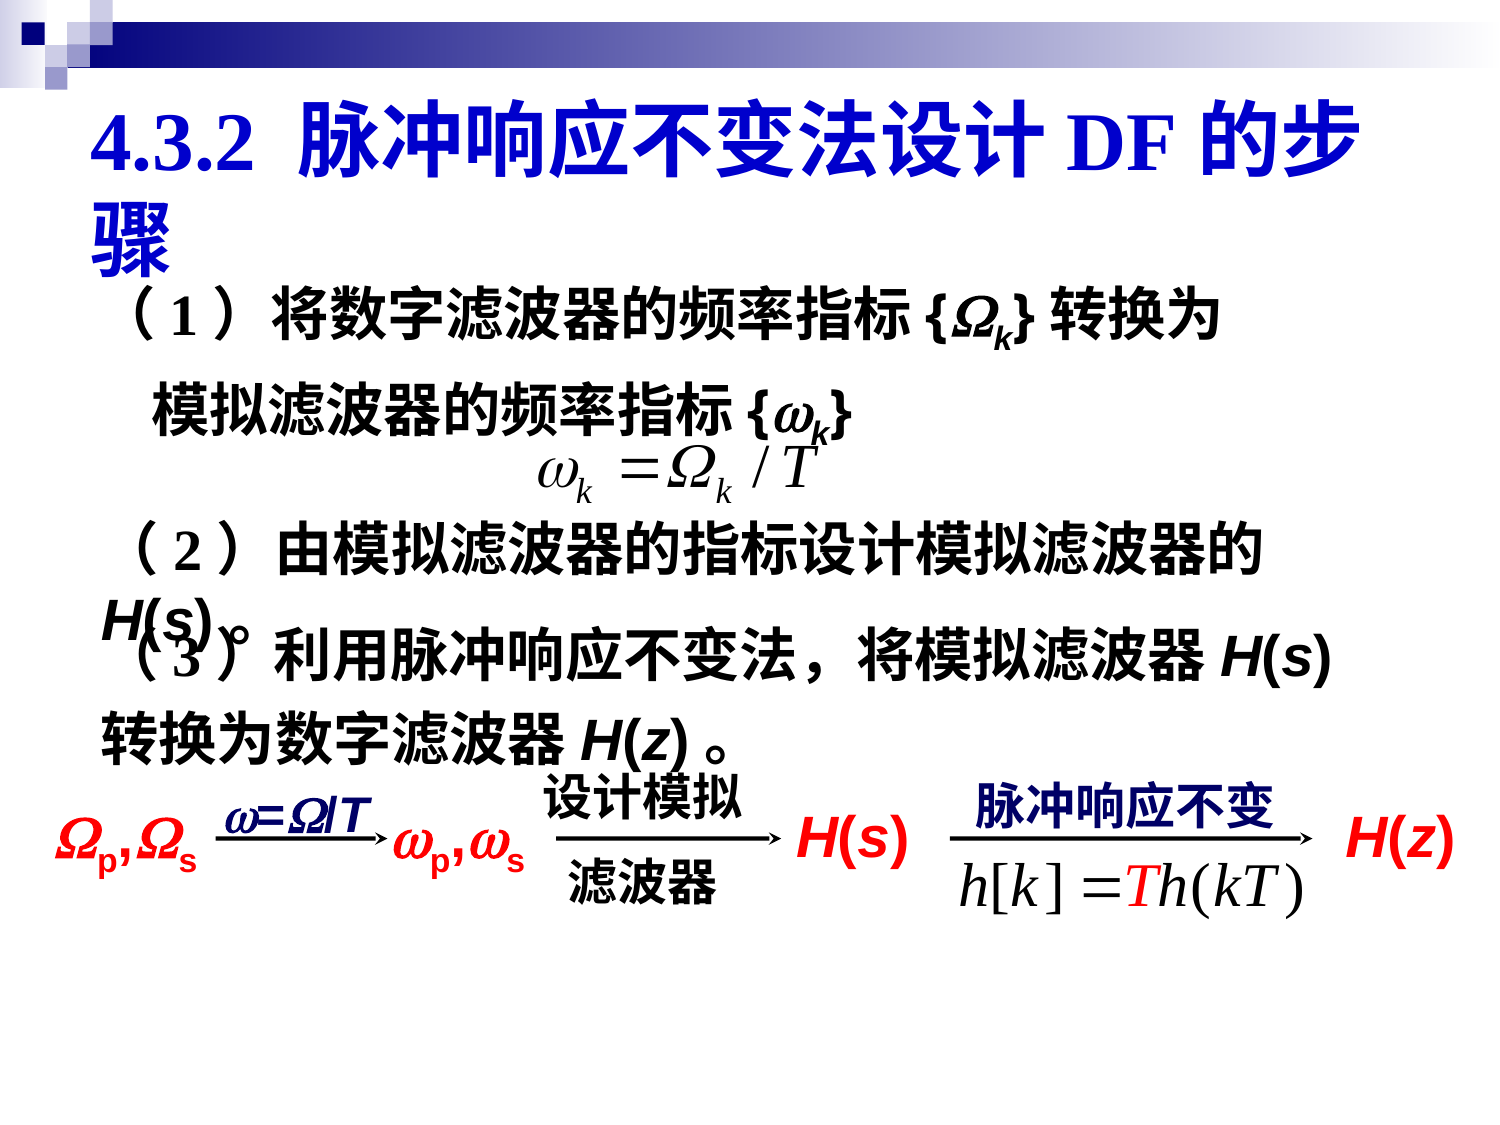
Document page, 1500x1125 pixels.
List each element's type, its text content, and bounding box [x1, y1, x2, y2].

text_box （1）将数字滤波器的频率指标{Wk}转换为 模拟滤波器的频率指标{wk} [97, 300, 1300, 453]
text_box （3）利用脉冲响应不变法，将模拟滤波器H(s)转换为数字滤波器H(z)。 [100, 604, 1363, 773]
text_box H(s) [781, 791, 926, 877]
text_box 设计模拟 滤波器 [506, 758, 779, 919]
text_box （2）由模拟滤波器的指标设计模拟滤波器的H(s)。 [100, 512, 1375, 653]
text_box w=W/T [199, 774, 391, 850]
title 4.3.2 脉冲响应不变法设计DF的步骤 [75, 75, 1425, 300]
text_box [949, 849, 1319, 933]
text_box H(z) [1330, 791, 1475, 877]
text_box wp,ws [375, 791, 506, 887]
text_box 脉冲响应不变 [937, 737, 1313, 843]
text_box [527, 424, 836, 520]
text_box Wp,Ws [37, 791, 232, 887]
